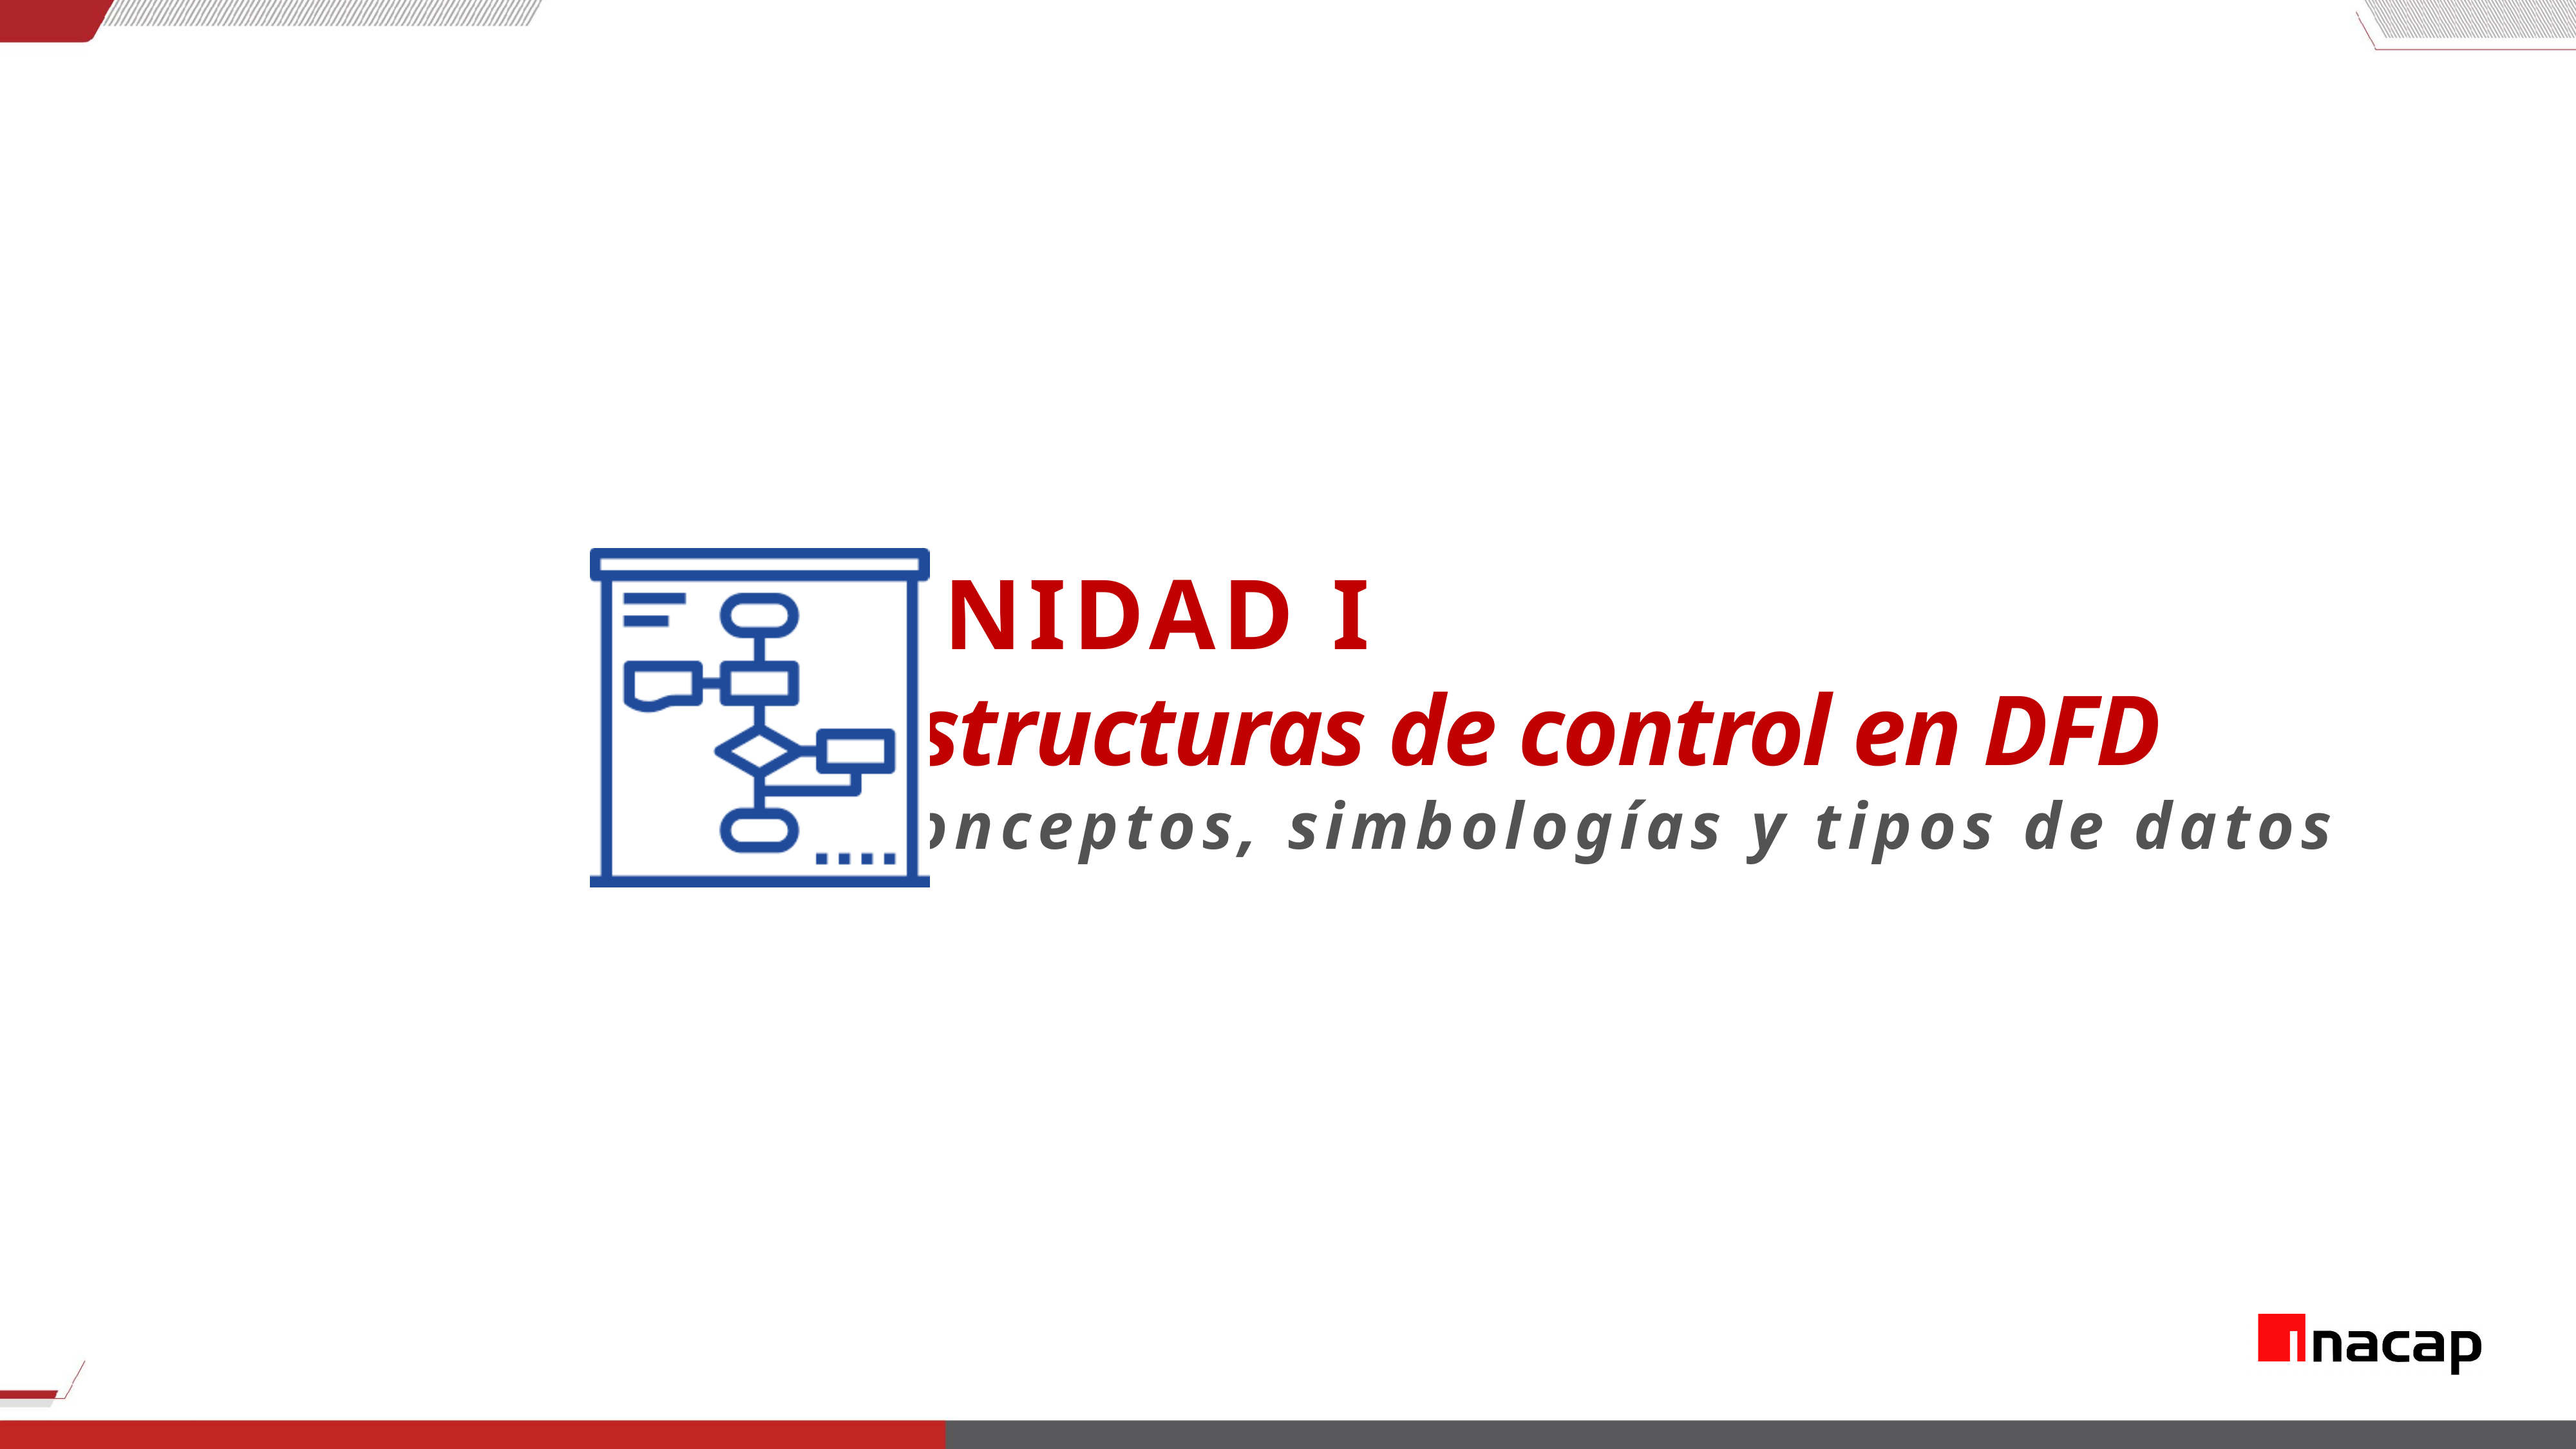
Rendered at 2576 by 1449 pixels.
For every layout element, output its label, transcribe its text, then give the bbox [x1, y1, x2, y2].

text_box UNIDAD I Estructuras de control en DFD Conceptos, simbologías y tipos de datos [930, 548, 2344, 867]
picture [0, 1354, 2576, 1449]
picture [0, 0, 2576, 55]
picture [590, 547, 930, 887]
picture [2246, 1314, 2481, 1375]
